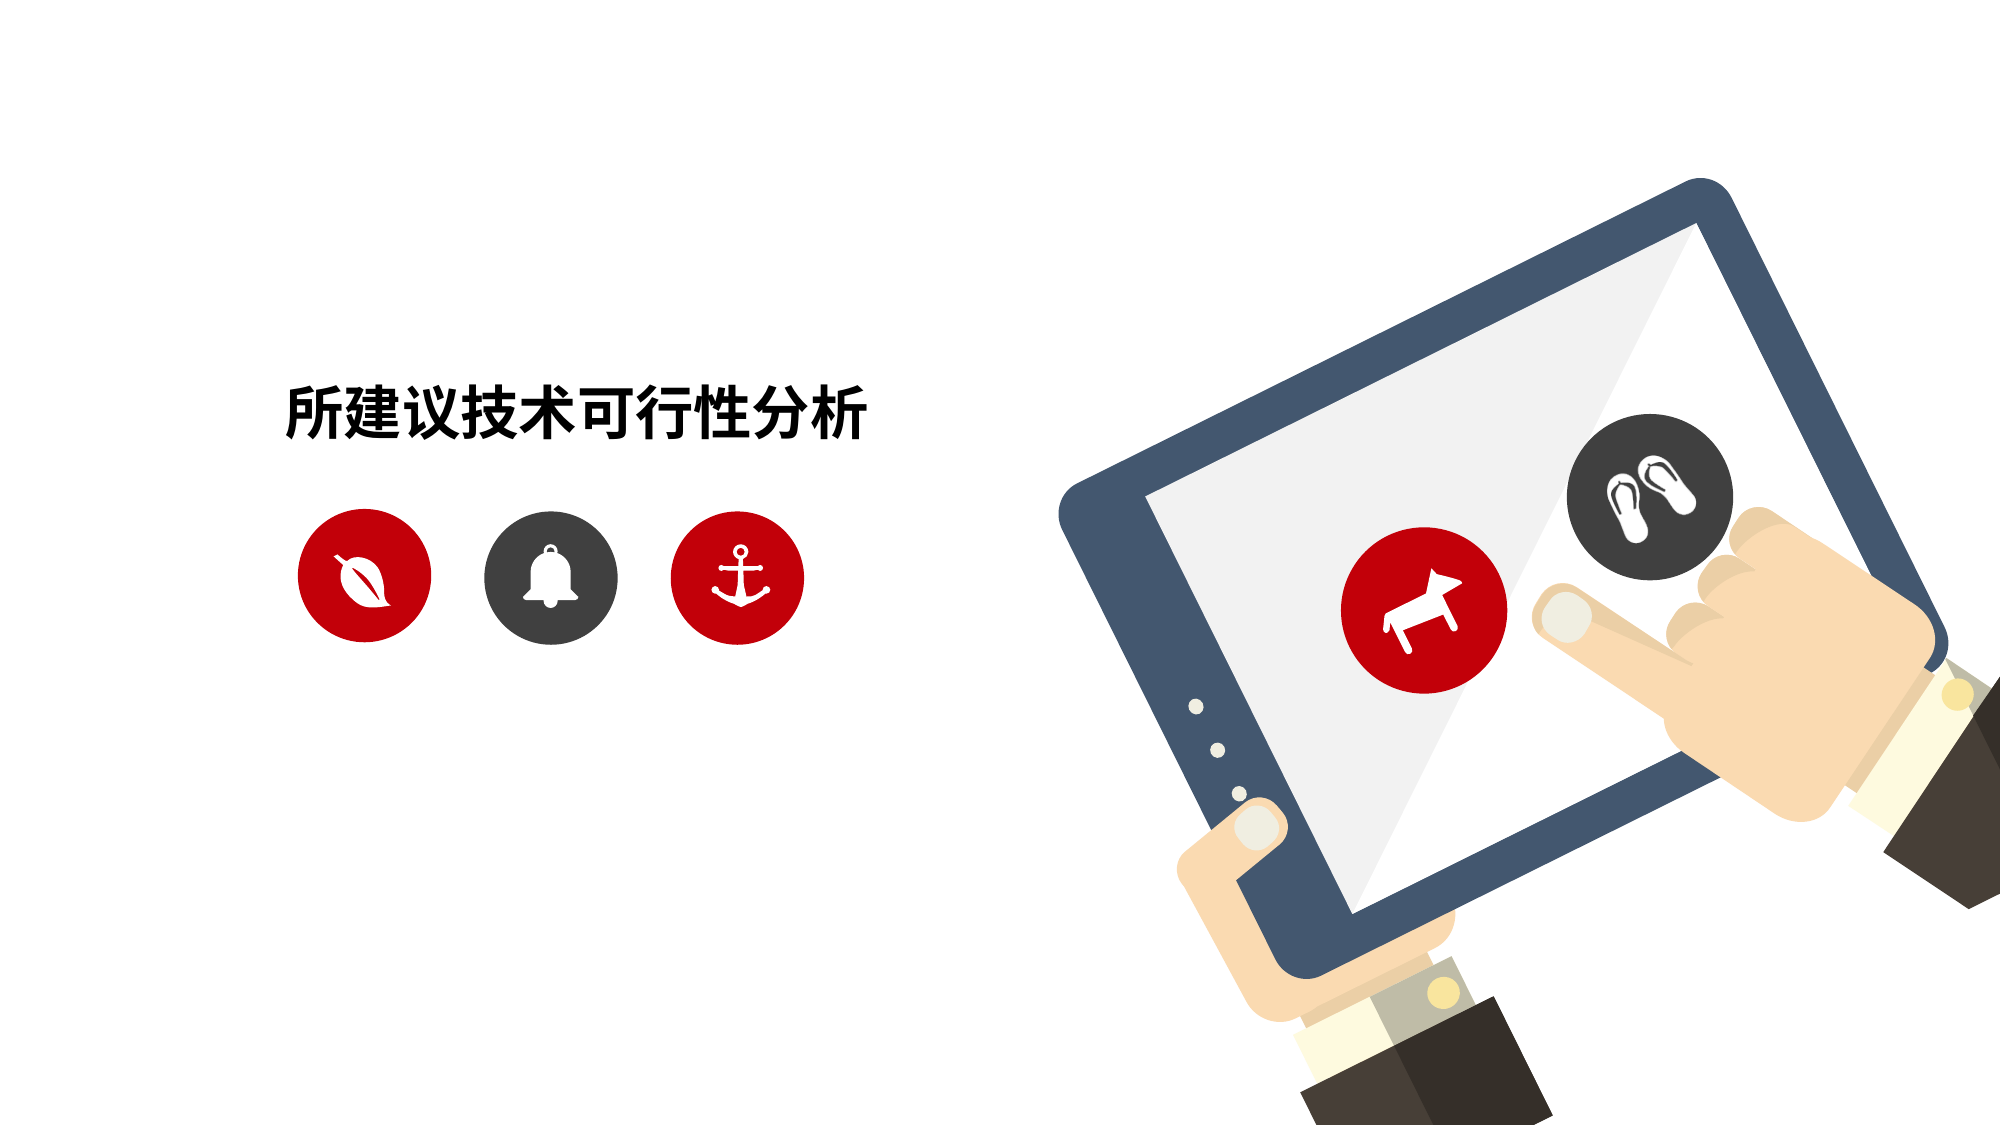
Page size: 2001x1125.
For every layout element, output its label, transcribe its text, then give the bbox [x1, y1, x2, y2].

text_box [522, 544, 579, 608]
text_box [670, 511, 805, 645]
text_box 所建议技术可行性分析 [271, 368, 947, 454]
text_box [297, 508, 432, 643]
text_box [1123, 272, 2000, 1050]
text_box [484, 511, 618, 645]
text_box [333, 554, 392, 608]
text_box [711, 544, 771, 608]
